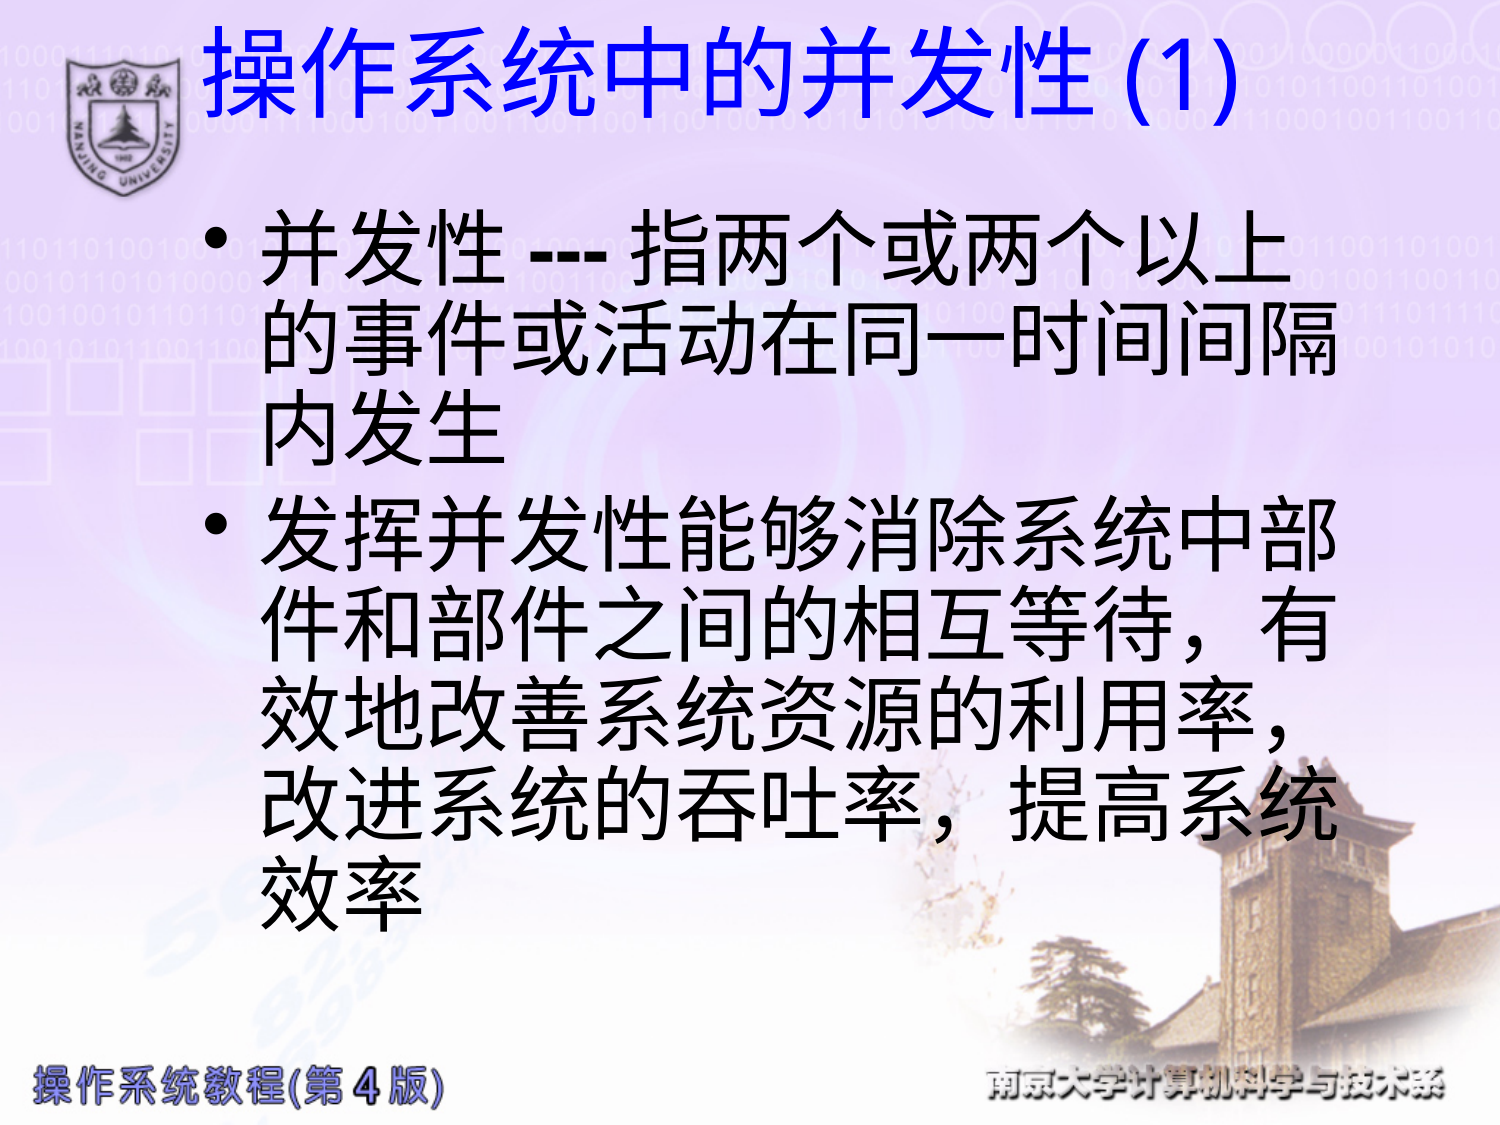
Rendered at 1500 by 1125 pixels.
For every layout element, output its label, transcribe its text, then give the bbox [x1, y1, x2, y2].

title 操作系统中的并发性(1) [174, 75, 1357, 175]
list 并发性---指两个或两个以上的事件或活动在同一时间间隔内发生 发挥并发性能够消除系统中部件和部件之间的相互等待，有效地改善系统资源的利用率，改进系统的吞吐率，提高系统效率 [187, 200, 1389, 963]
picture [0, 0, 1500, 1125]
